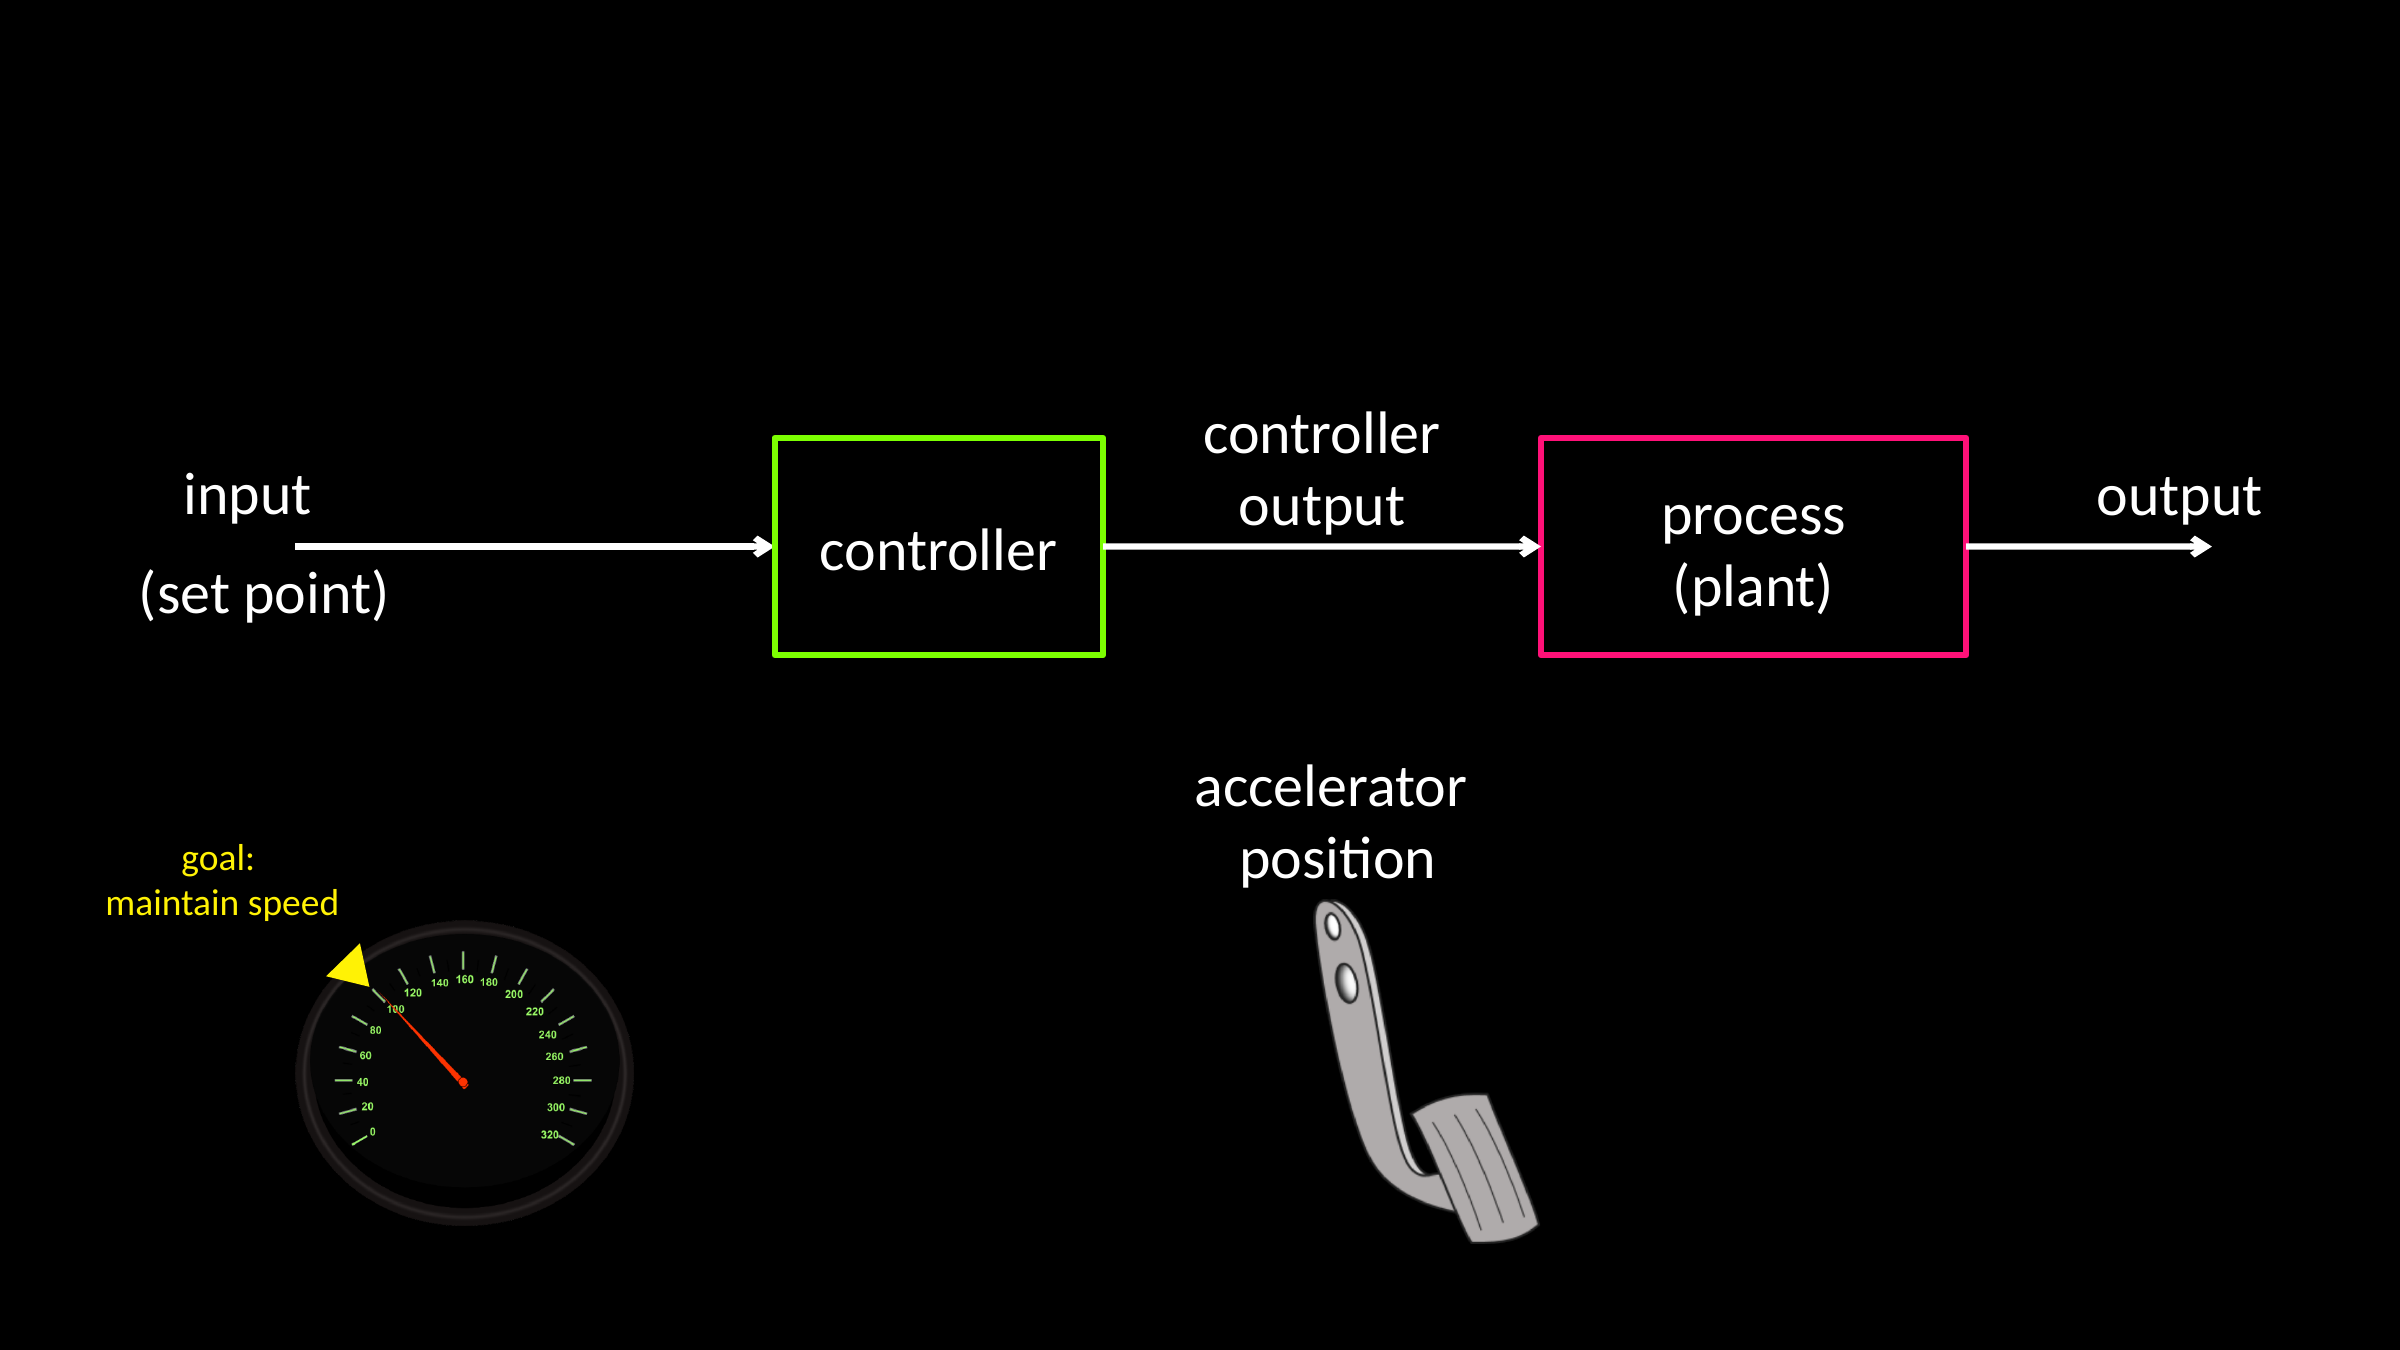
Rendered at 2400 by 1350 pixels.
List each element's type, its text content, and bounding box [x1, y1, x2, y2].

text_box goal: maintain speed [90, 825, 355, 931]
text_box controller output [1188, 385, 1456, 543]
text_box input [168, 446, 327, 534]
text_box (set point) [124, 546, 405, 634]
picture [294, 920, 635, 1226]
text_box accelerator position [1179, 738, 1496, 898]
picture [1313, 899, 1542, 1244]
text_box process (plant) [1539, 436, 1968, 657]
text_box output [2081, 448, 2278, 535]
text_box controller [773, 436, 1105, 657]
